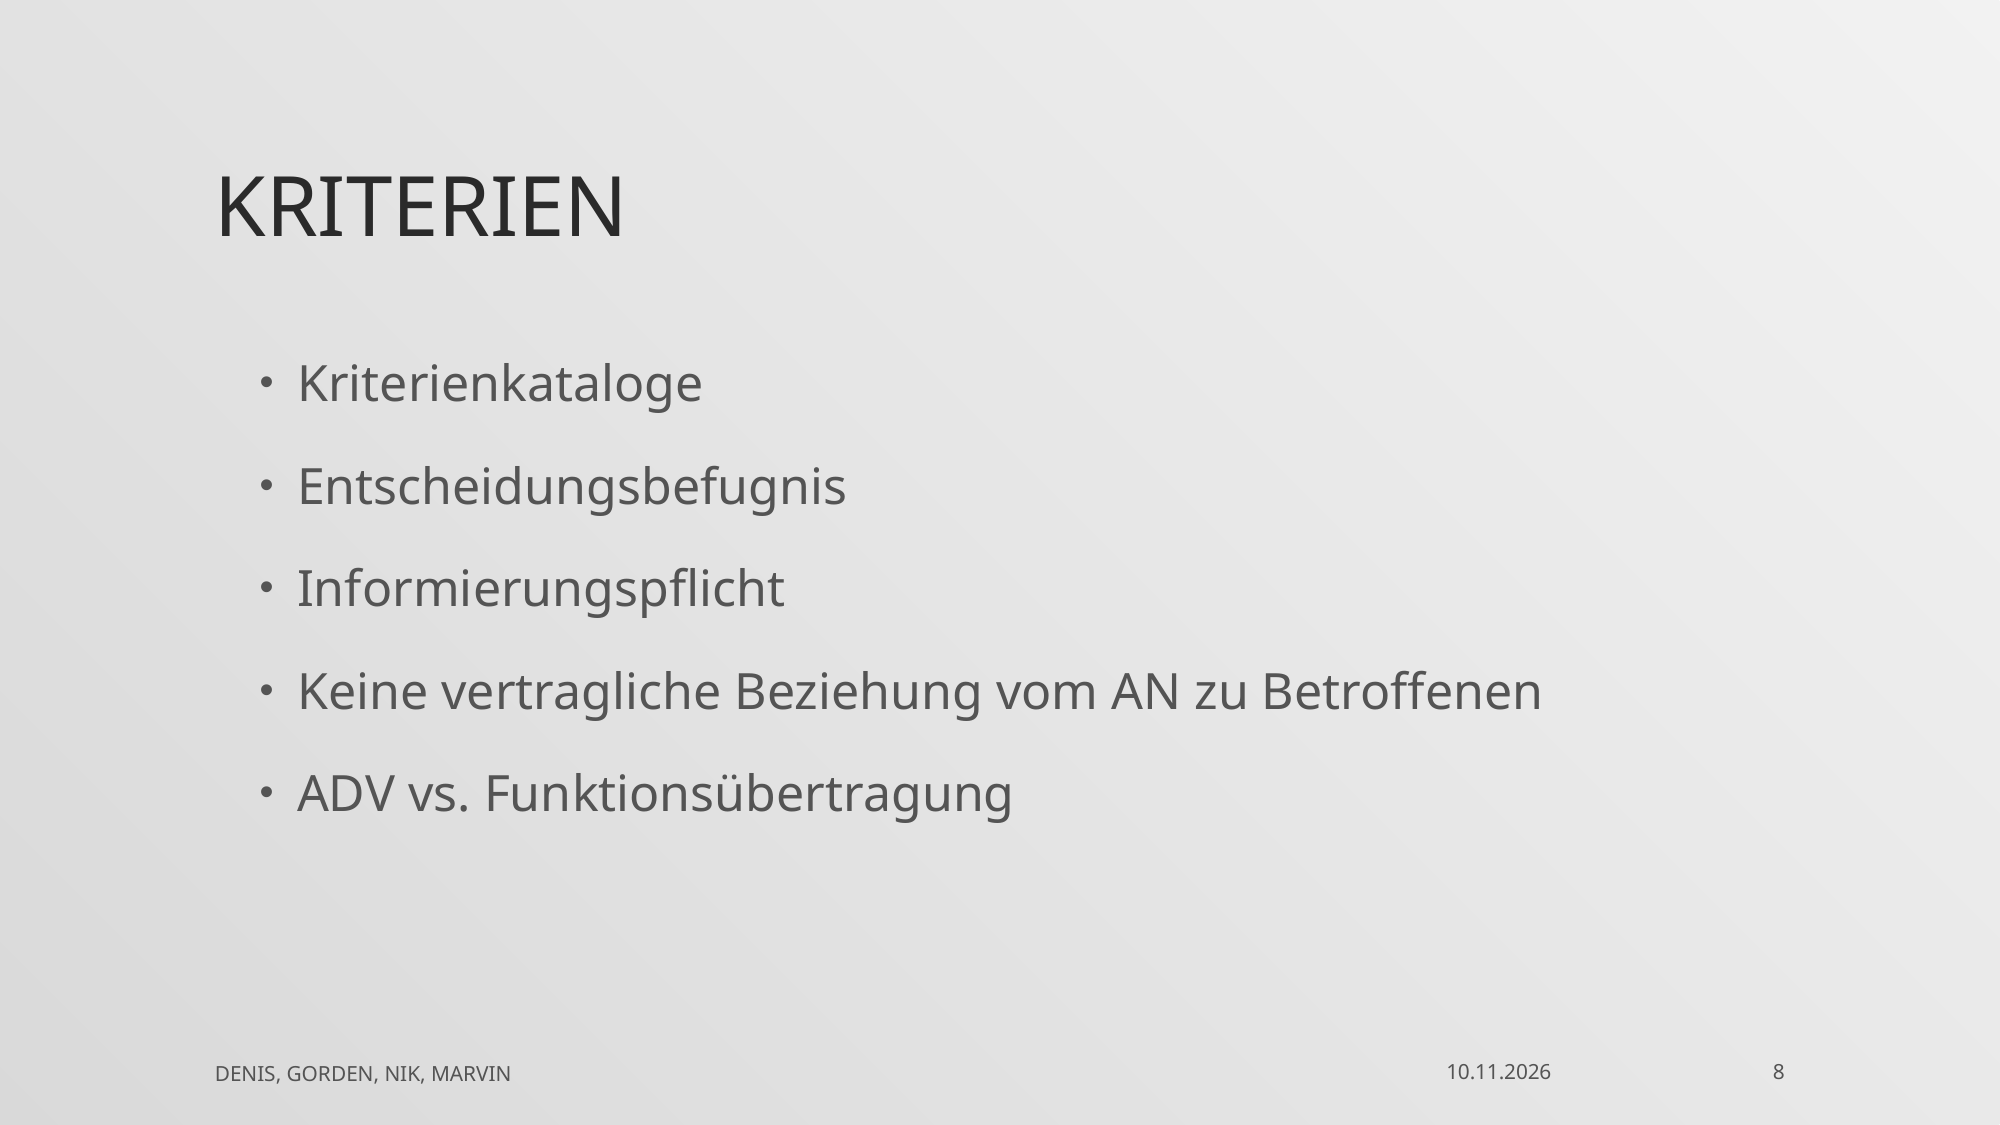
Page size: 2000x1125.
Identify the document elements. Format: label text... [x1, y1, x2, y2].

title Kriterien [199, 45, 1800, 263]
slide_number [1337, 1057, 1567, 1088]
text_box Kriterienkataloge Entscheidungsbefugnis Informierungspflicht Keine vertragliche Beziehung vom AN zu Betroffenen ADV vs. Funktionsübertragung [199, 314, 1800, 1013]
slide_number 8 [1612, 1057, 1800, 1088]
footer Denis, Gorden, Nik, Marvin [199, 1057, 1289, 1088]
